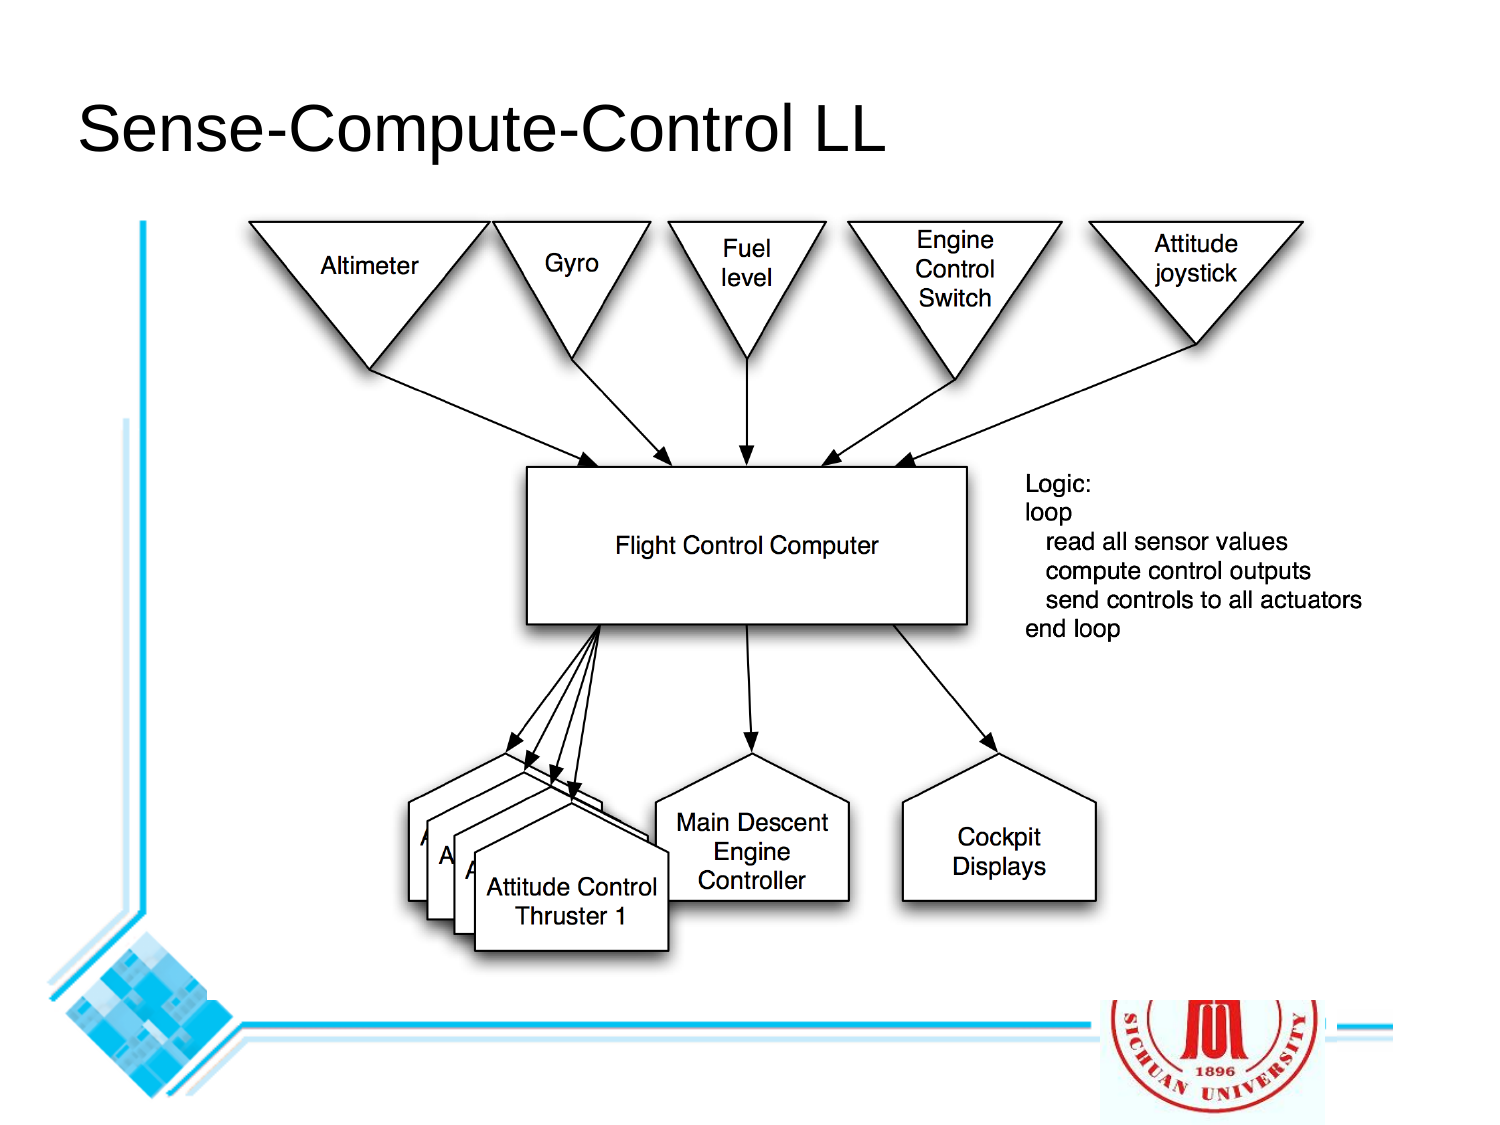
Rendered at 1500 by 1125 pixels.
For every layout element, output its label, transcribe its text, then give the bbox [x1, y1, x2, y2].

text_box Sense-Compute-Control LL [62, 37, 1413, 188]
picture [35, 188, 1399, 1125]
